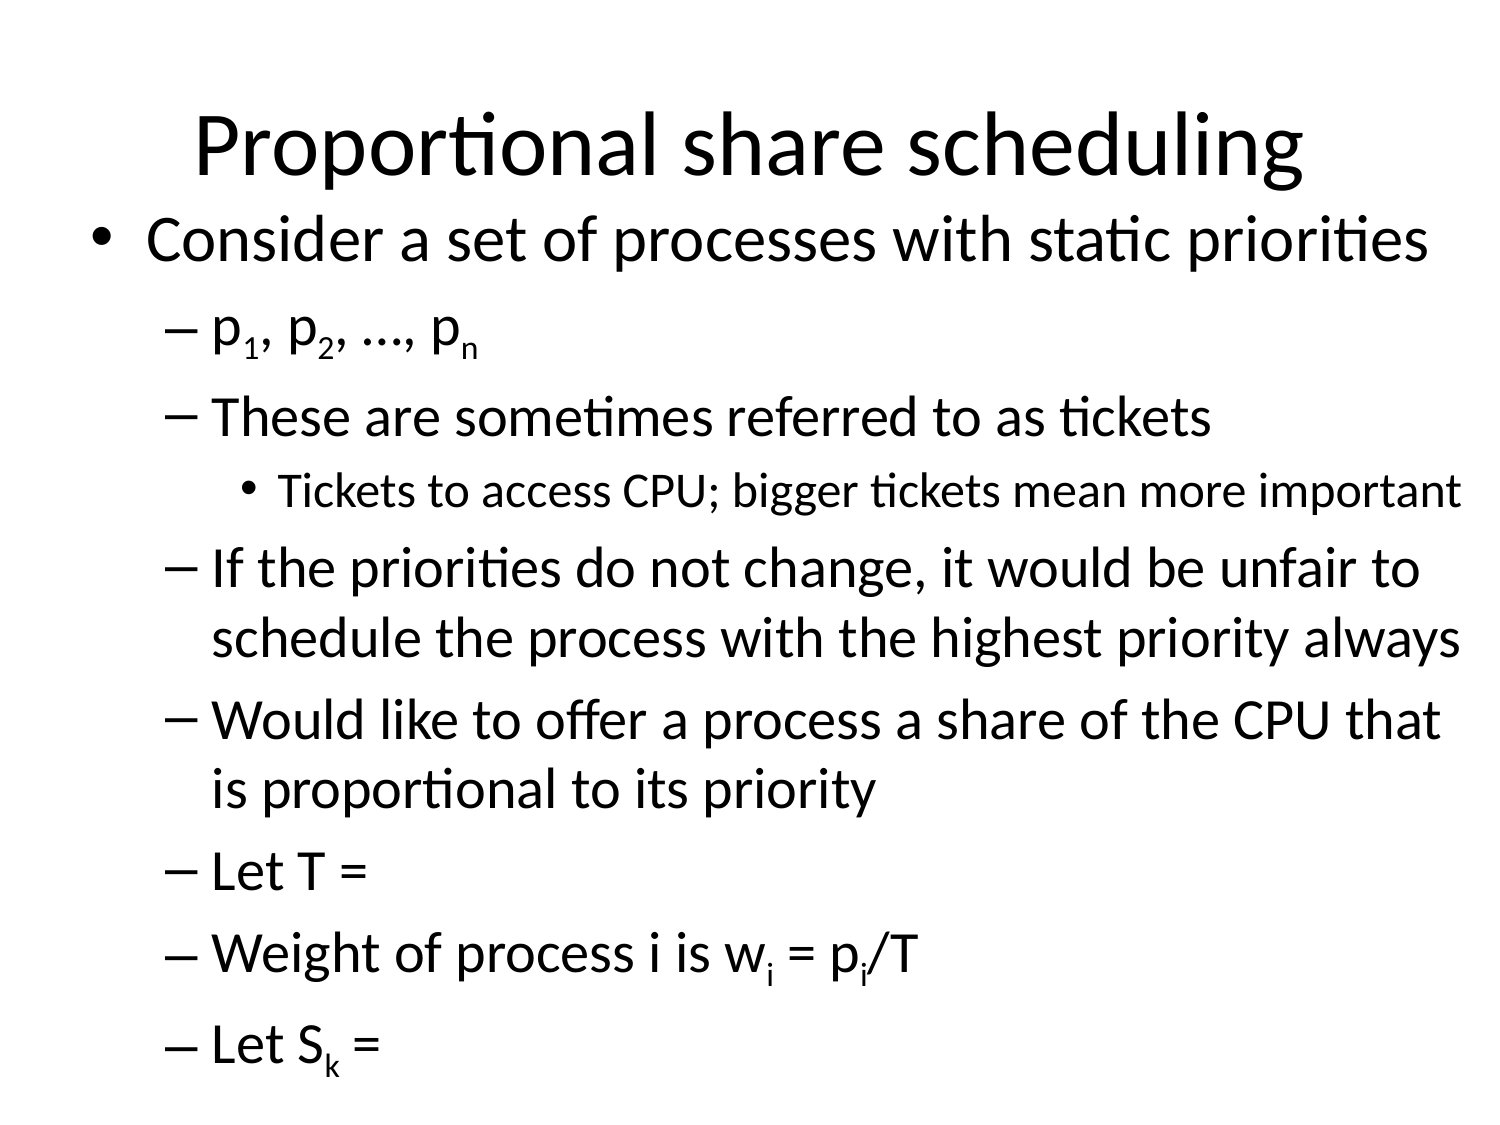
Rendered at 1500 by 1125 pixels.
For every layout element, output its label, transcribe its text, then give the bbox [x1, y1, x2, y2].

title Proportional share scheduling [75, 45, 1425, 233]
